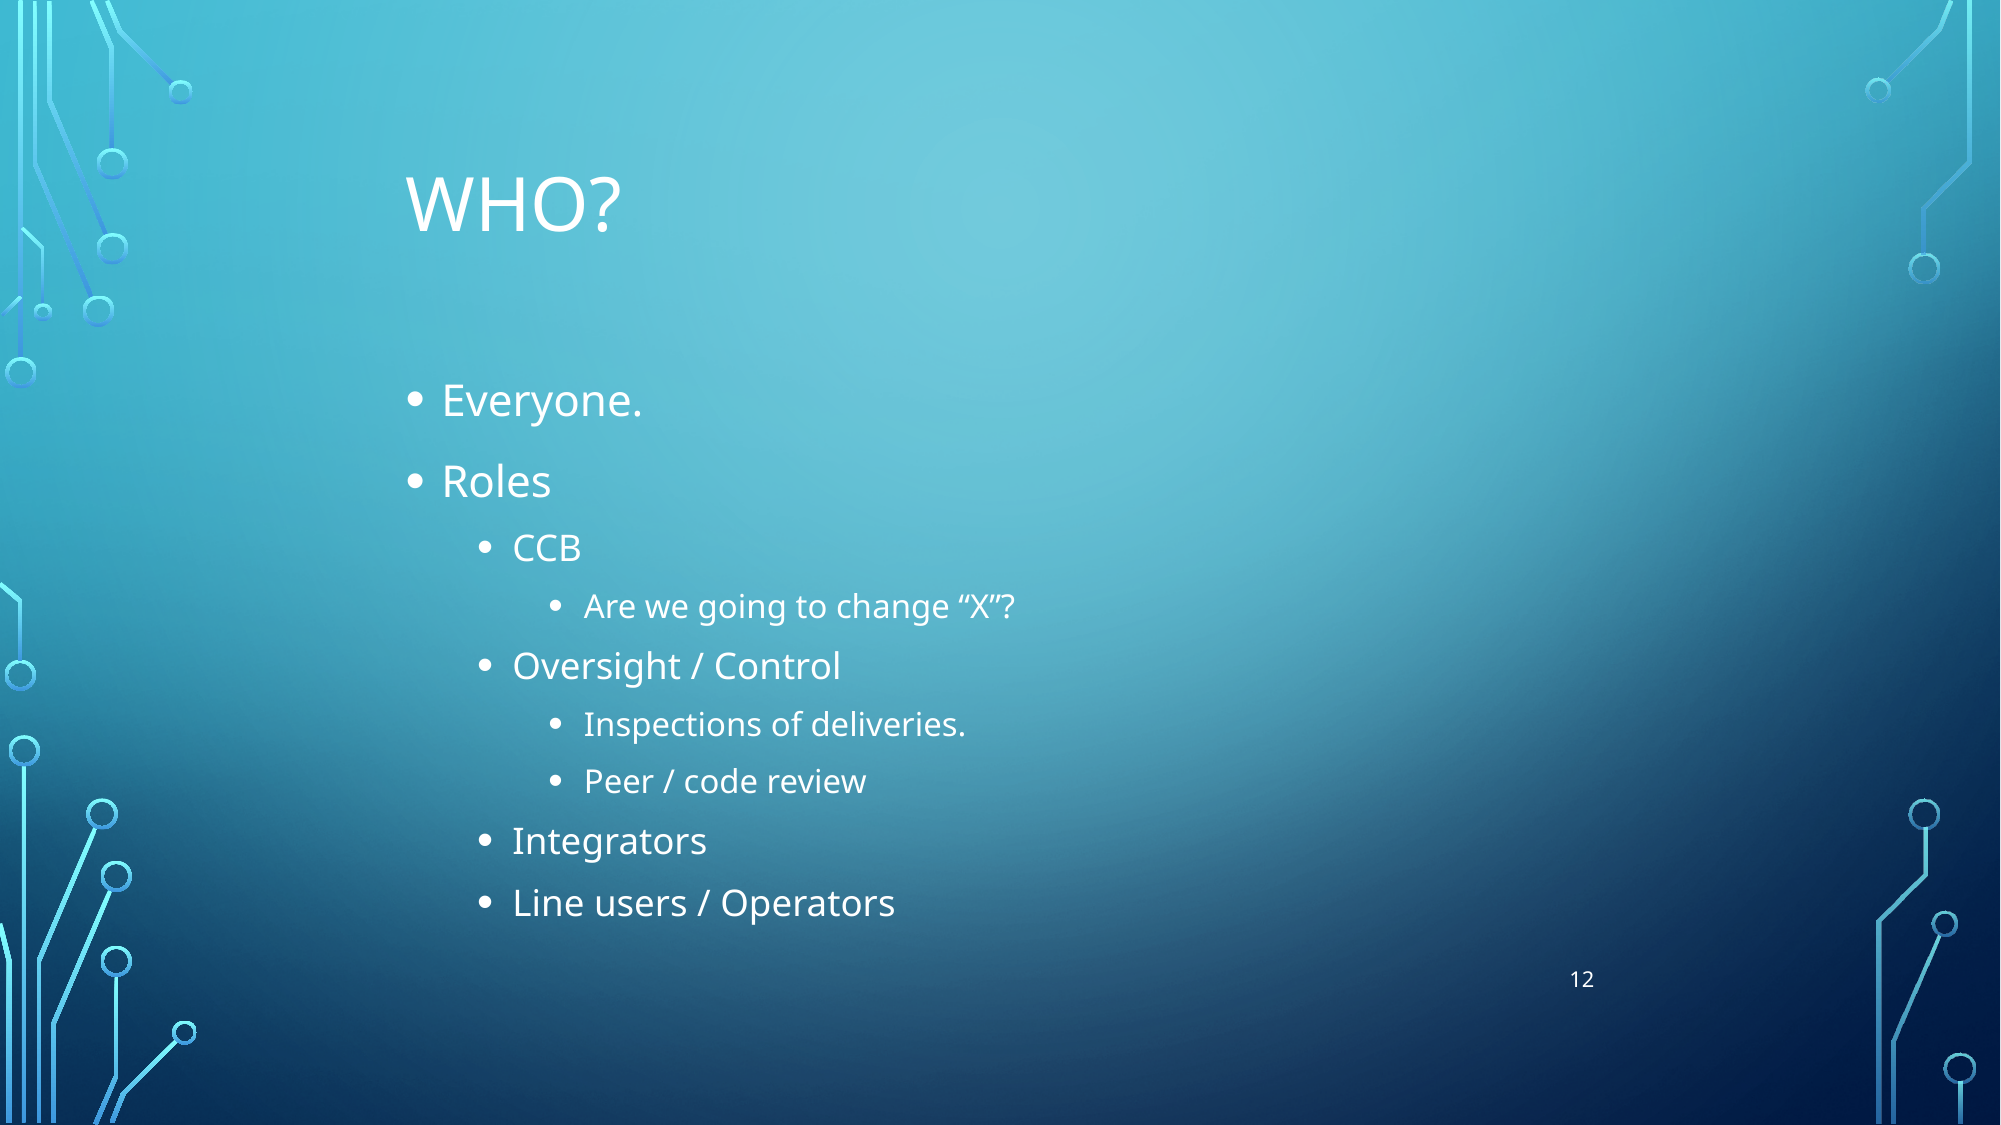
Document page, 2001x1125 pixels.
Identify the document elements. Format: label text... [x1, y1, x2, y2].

title Who? [390, 86, 1610, 329]
list Everyone. Roles CCB Are we going to change “X”? Oversight / Control Inspections of deliveries. Peer / code review Integrators Line users / Operators [390, 354, 1610, 935]
slide_number 12 [1514, 950, 1610, 1010]
